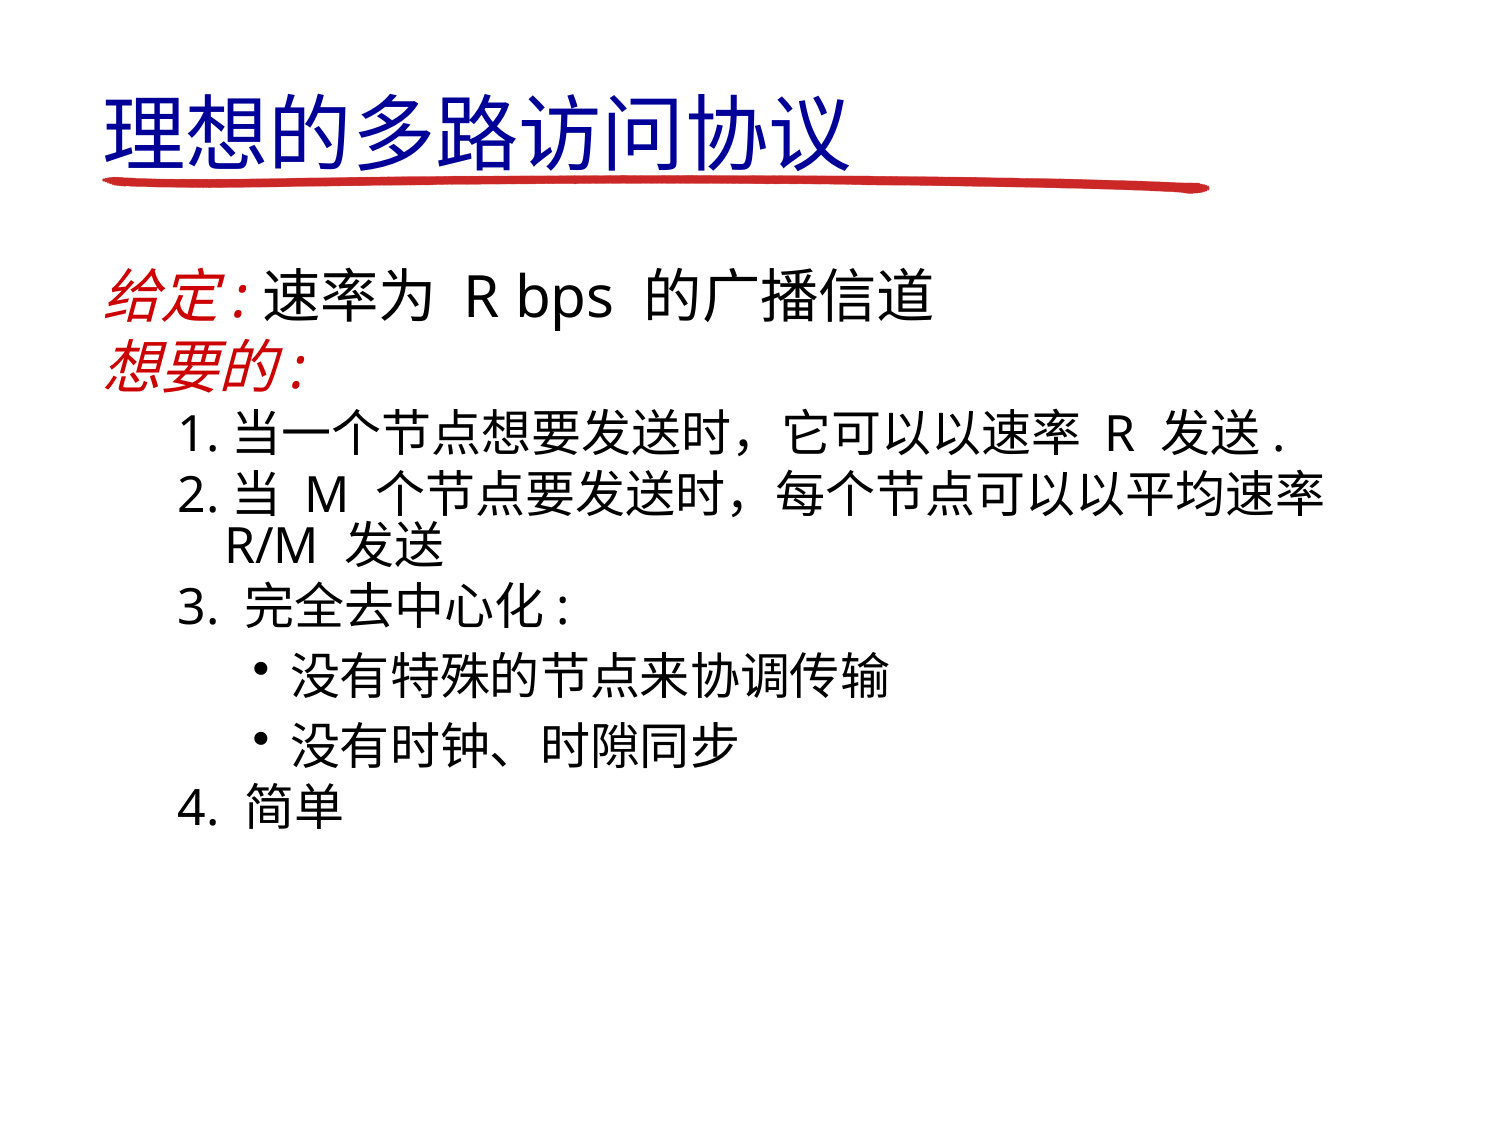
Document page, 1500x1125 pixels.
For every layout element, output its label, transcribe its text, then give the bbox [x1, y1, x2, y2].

title 理想的多路访问协议 [87, 37, 1363, 225]
list 给定:速率为 R bps 的广播信道 想要的: 1.当一个节点想要发送时，它可以以速率 R 发送. 2.当 M 个节点要发送时，每个节点可以以平均速率 R/M 发送 3. 完全去中心化: 没有特殊的节点来协调传输 没有时钟、时隙同步 4. 简单 [87, 262, 1438, 1025]
picture [97, 170, 1223, 200]
